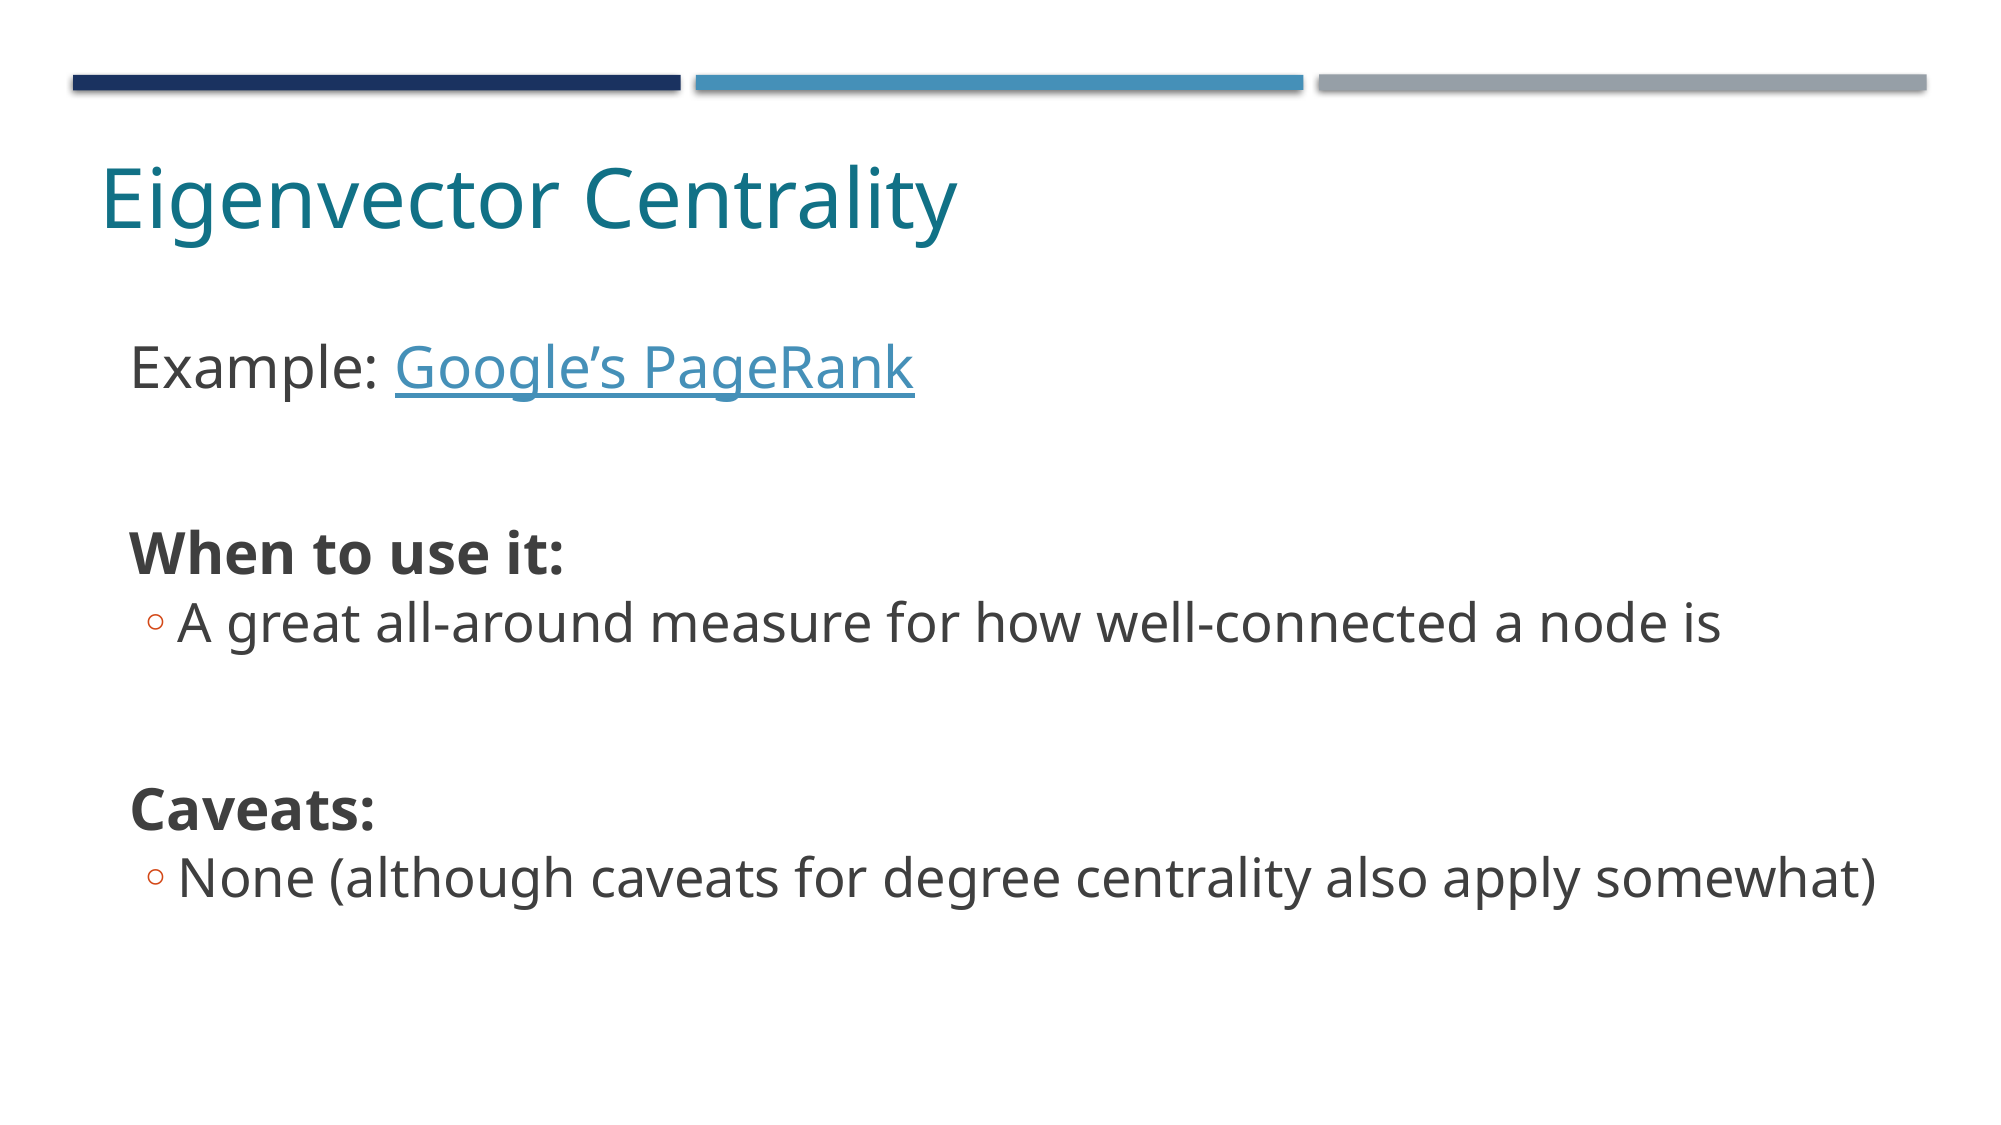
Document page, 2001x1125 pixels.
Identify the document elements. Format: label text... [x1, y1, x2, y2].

text_box Eigenvector Centrality [99, 144, 1588, 236]
text_box Example: Google’s PageRank When to use it: A great all-around measure for how well-connected a node is Caveats: None (although caveats for degree centrality also apply somewhat) [99, 316, 1968, 671]
